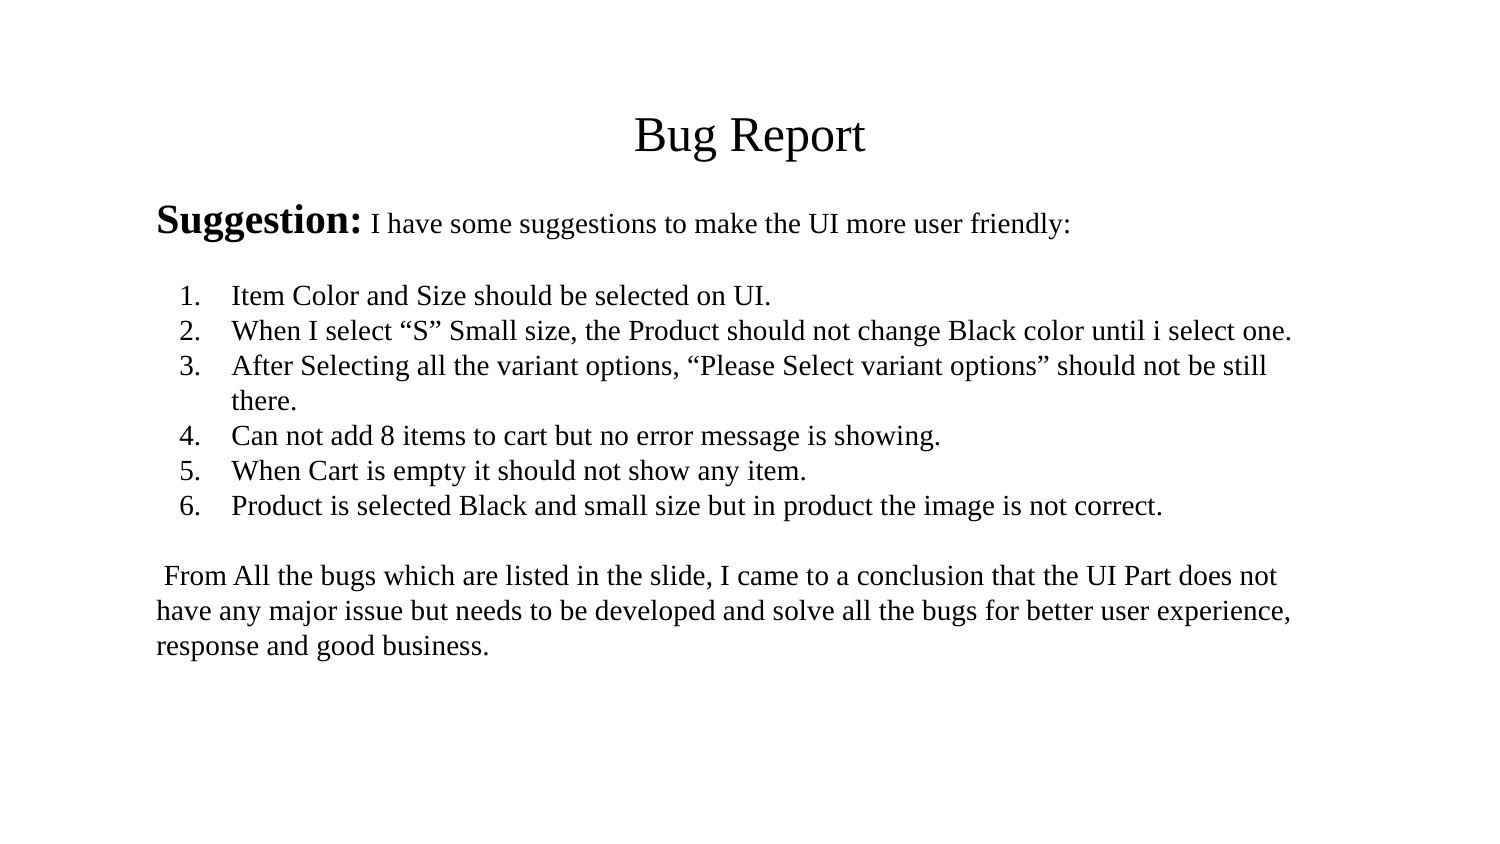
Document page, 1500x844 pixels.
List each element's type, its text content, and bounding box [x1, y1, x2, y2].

text_box Suggestion: I have some suggestions to make the UI more user friendly: Item Color and Size should be selected on UI. When I select “S” Small size, the Product should not change Black color until i select one. After Selecting all the variant options, “Please Select variant options” should not be still there. Can not add 8 items to cart but no error message is showing. When Cart is empty it should not show any item. Product is selected Black and small size but in product the image is not correct. From All the bugs which are listed in the slide, I came to a conclusion that the UI Part does not have any major issue but needs to be developed and solve all the bugs for better user experience, response and good business. [141, 176, 1345, 751]
title Bug Report [51, 76, 1449, 177]
